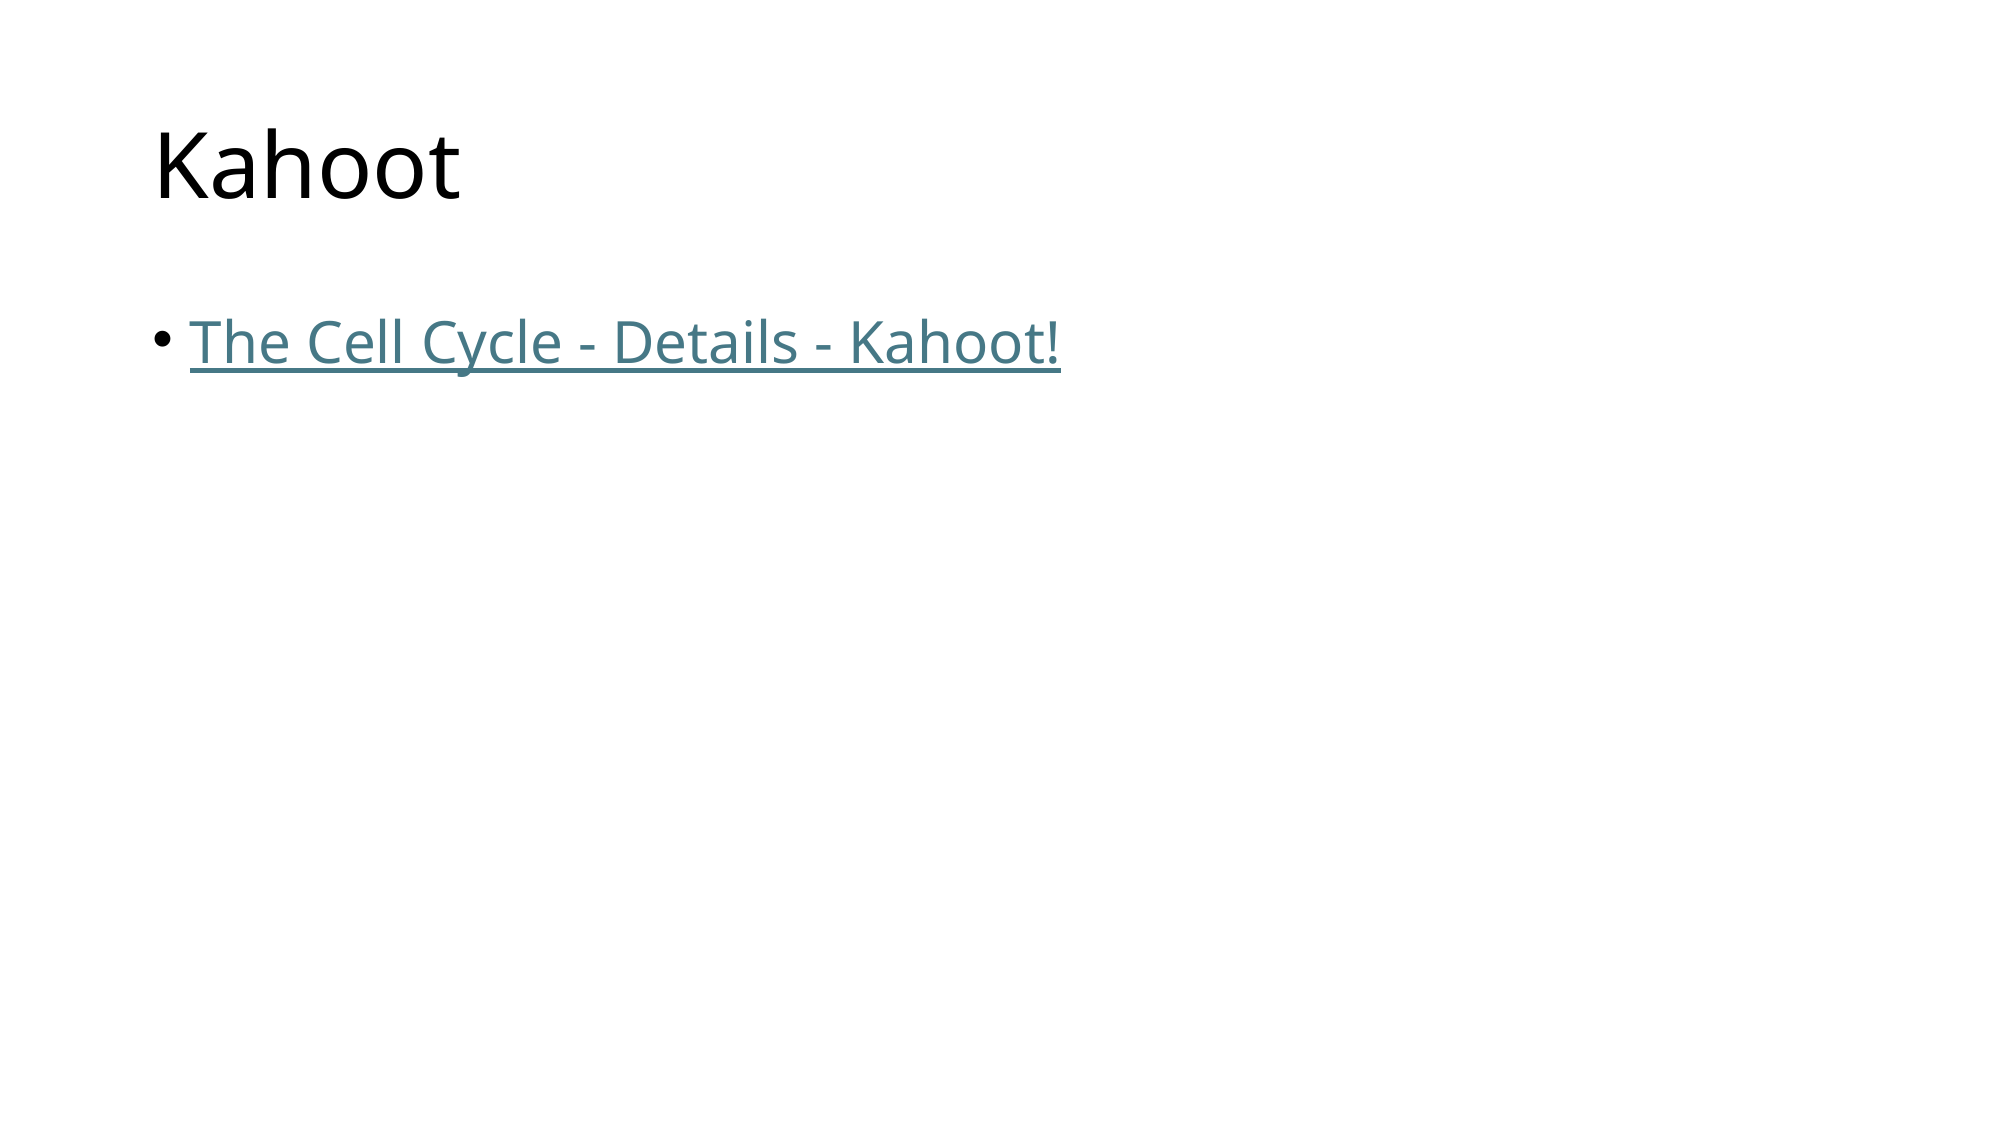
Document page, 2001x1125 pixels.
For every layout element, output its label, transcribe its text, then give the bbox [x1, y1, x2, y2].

title Kahoot [137, 59, 1863, 278]
list The Cell Cycle - Details - Kahoot! [137, 299, 1863, 1014]
